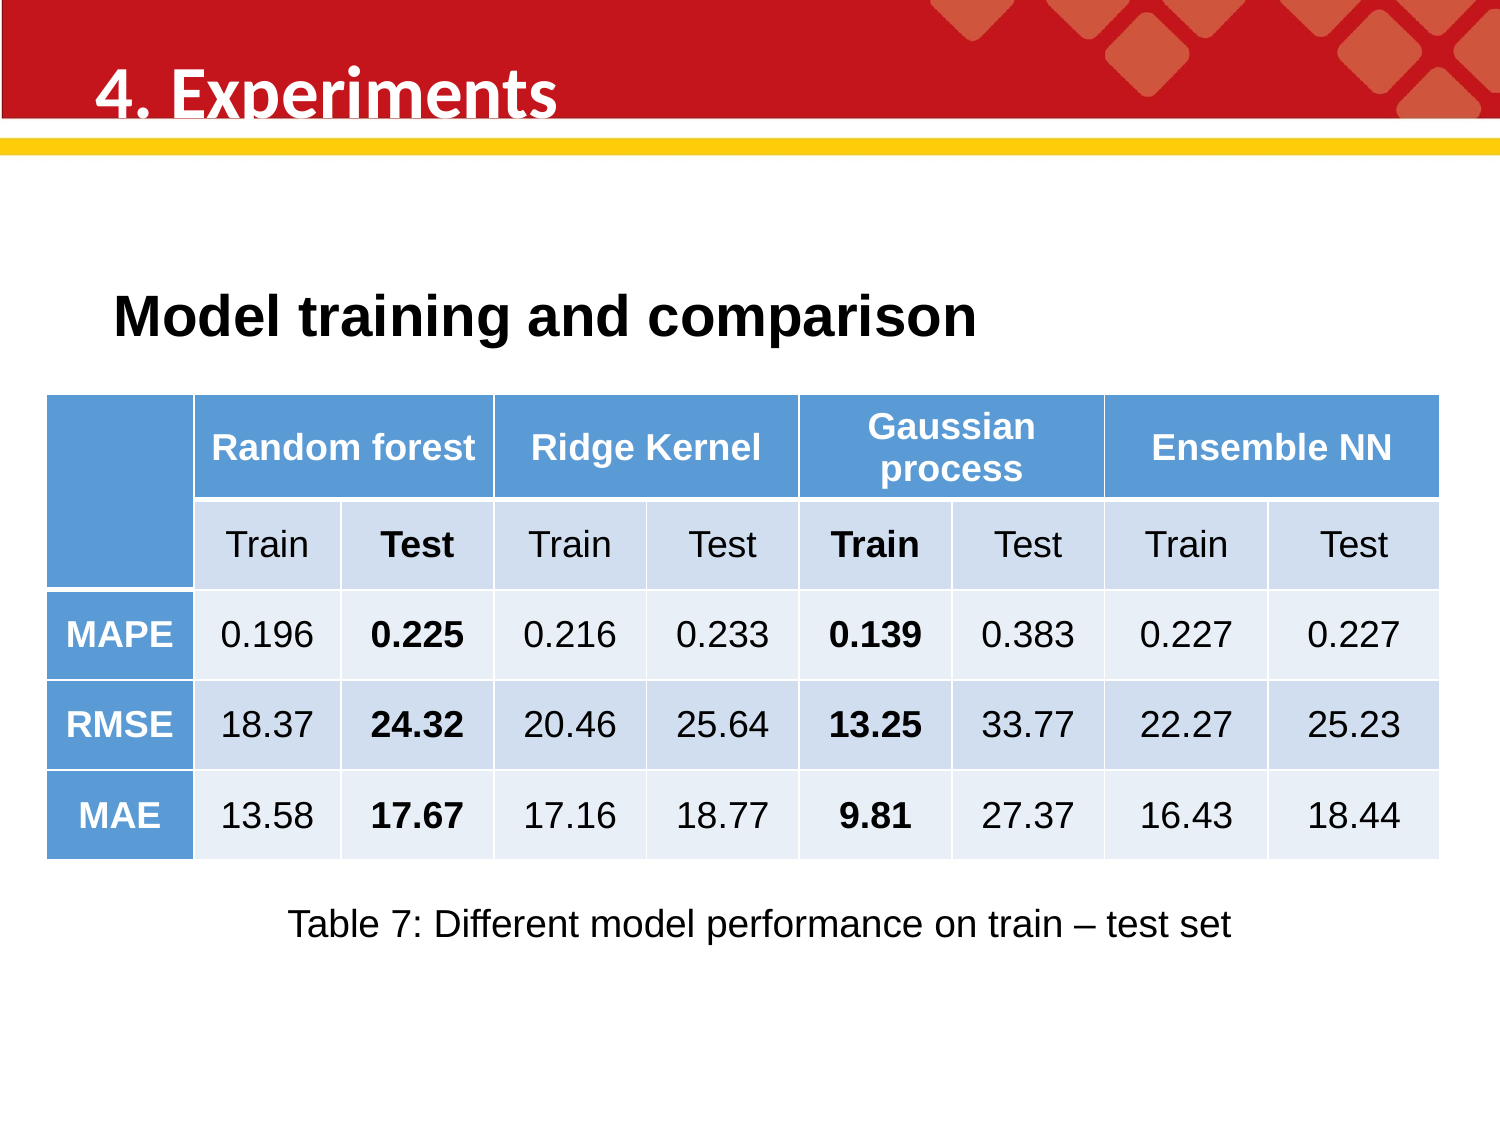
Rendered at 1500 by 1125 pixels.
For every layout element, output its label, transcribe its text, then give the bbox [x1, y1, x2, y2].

table_cell 24.32 [342, 681, 493, 769]
table_cell 0.383 [953, 591, 1104, 679]
table_cell 13.25 [800, 681, 951, 769]
table_cell RMSE [47, 681, 193, 769]
table_cell 22.27 [1105, 681, 1267, 769]
table_cell 25.23 [1269, 681, 1439, 769]
table_header Ensemble NN [1105, 395, 1439, 497]
table_cell 27.37 [953, 771, 1104, 859]
table_header [47, 395, 193, 587]
table_cell 17.67 [342, 771, 493, 859]
table_cell 18.77 [647, 771, 798, 859]
table_cell 33.77 [953, 681, 1104, 769]
table_cell 0.196 [195, 591, 340, 679]
table_header Ridge Kernel [495, 395, 798, 497]
table_cell 13.58 [195, 771, 340, 859]
table_cell 20.46 [495, 681, 646, 769]
table_cell Train [800, 502, 951, 589]
text_box Table 7: Different model performance on train – test set [246, 891, 1273, 953]
table_cell 18.37 [195, 681, 340, 769]
table_cell 0.233 [647, 591, 798, 679]
table_cell MAE [47, 771, 193, 859]
table_cell Train [495, 502, 646, 589]
table_cell 16.43 [1105, 771, 1267, 859]
table_cell 0.139 [800, 591, 951, 679]
table_header Random forest [195, 395, 493, 497]
table_cell 0.227 [1105, 591, 1267, 679]
table_cell 9.81 [800, 771, 951, 859]
table_cell 0.216 [495, 591, 646, 679]
table_cell 17.16 [495, 771, 646, 859]
table_cell Test [953, 502, 1104, 589]
title 4. Experiments [80, 0, 1397, 204]
table_cell 0.225 [342, 591, 493, 679]
table_cell Train [1105, 502, 1267, 589]
table_cell 18.44 [1269, 771, 1439, 859]
picture [0, 0, 1500, 1125]
list Model training and comparison [80, 270, 1397, 361]
table_cell MAPE [47, 592, 193, 679]
table_cell 0.227 [1269, 591, 1439, 679]
table_cell Test [1269, 502, 1439, 589]
table_cell Train [195, 502, 340, 589]
table_cell Test [647, 502, 798, 589]
table_header Gaussian process [800, 395, 1104, 497]
table_cell 25.64 [647, 681, 798, 769]
table_cell Test [342, 502, 493, 589]
